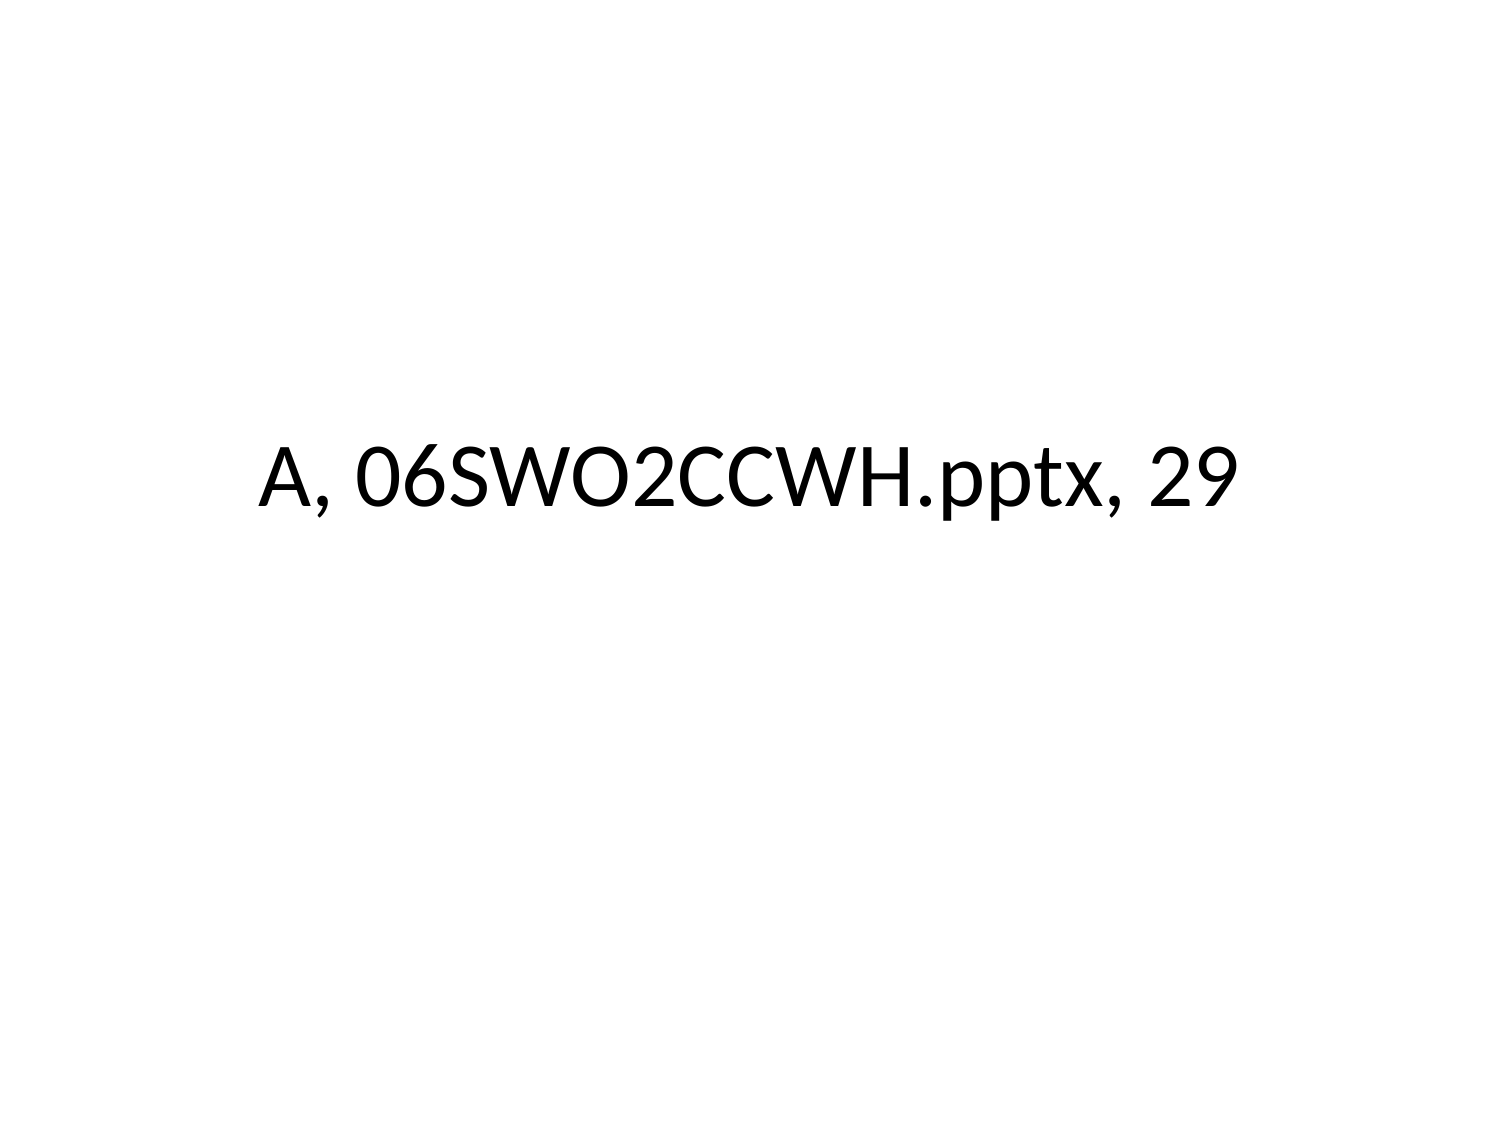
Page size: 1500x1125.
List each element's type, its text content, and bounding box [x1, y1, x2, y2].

title A, 06SWO2CCWH.pptx, 29 [112, 349, 1388, 591]
